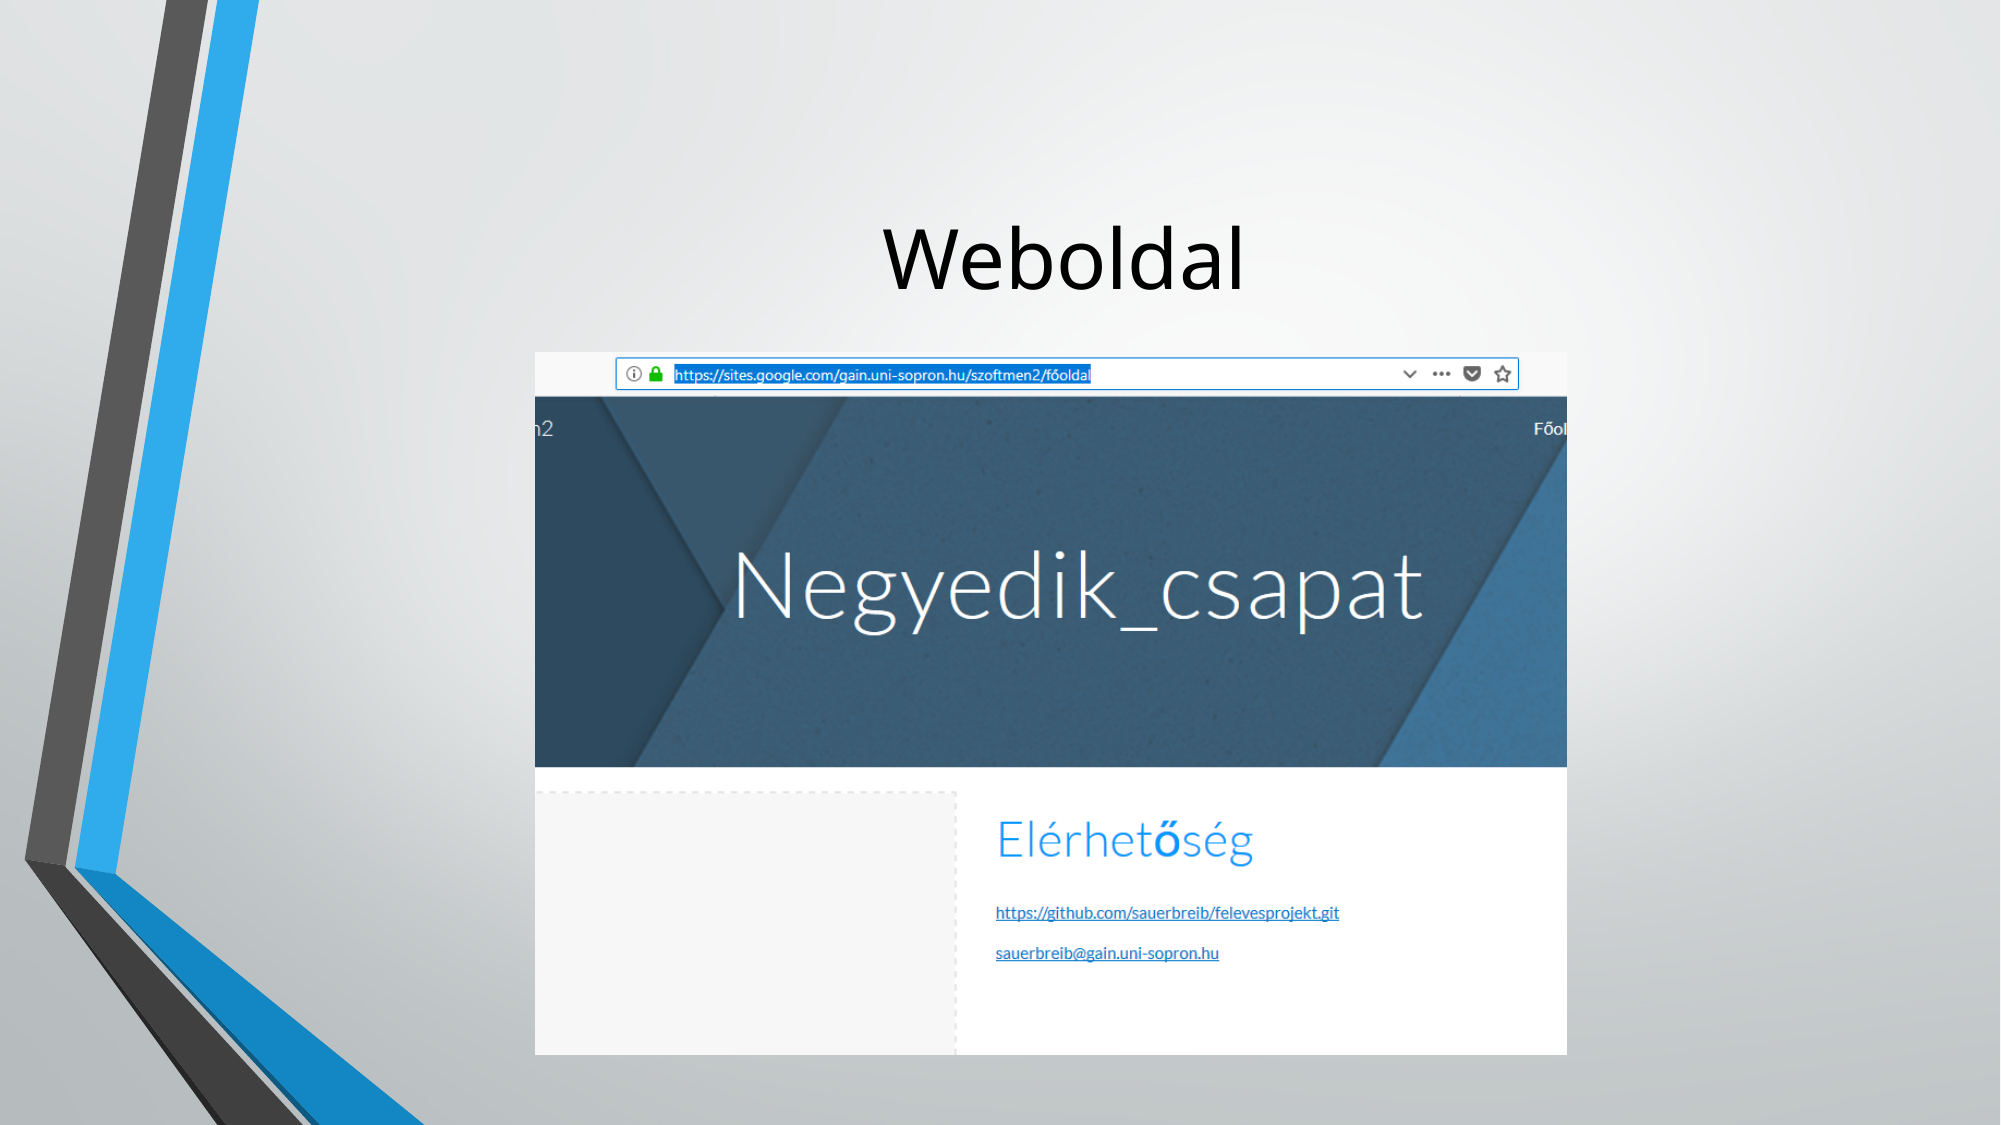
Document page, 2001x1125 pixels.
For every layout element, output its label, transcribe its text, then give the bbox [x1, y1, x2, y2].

title Weboldal [243, 112, 1887, 400]
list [534, 351, 1567, 1055]
